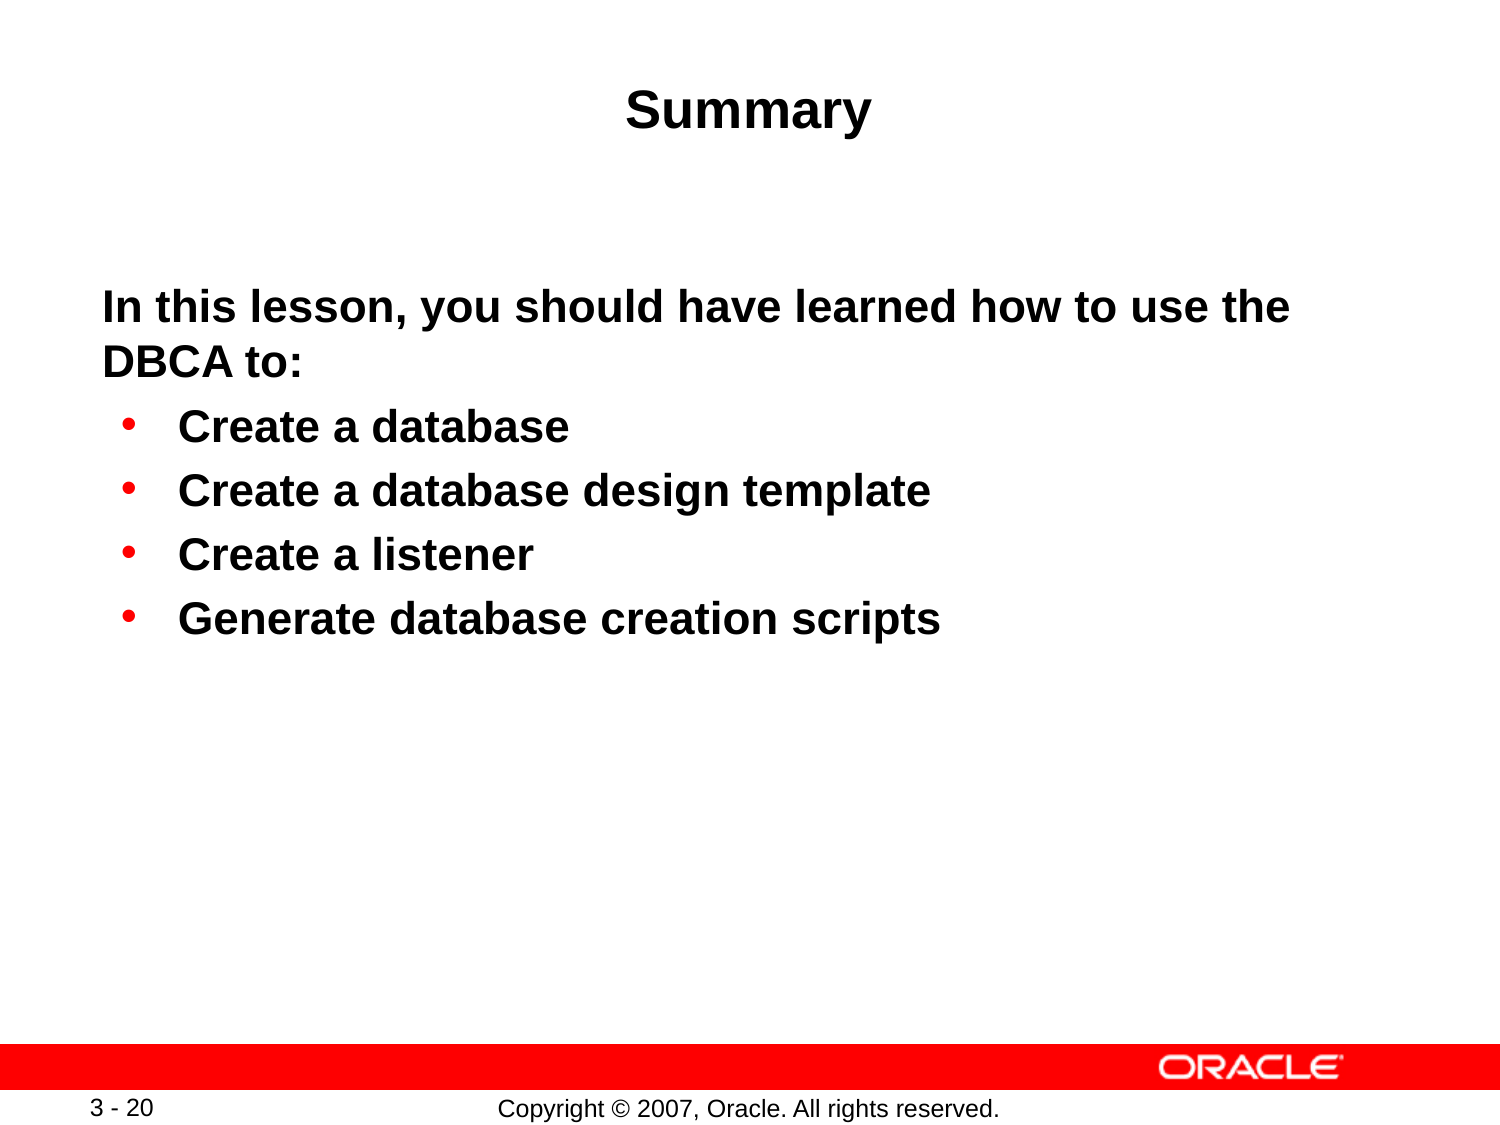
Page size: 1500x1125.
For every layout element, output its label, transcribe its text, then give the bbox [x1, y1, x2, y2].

title Summary [99, 71, 1400, 217]
list In this lesson, you should have learned how to use the DBCA to: Create a database Create a database design template Create a listener Generate database creation scripts [99, 274, 1400, 653]
picture [0, 1044, 1500, 1090]
